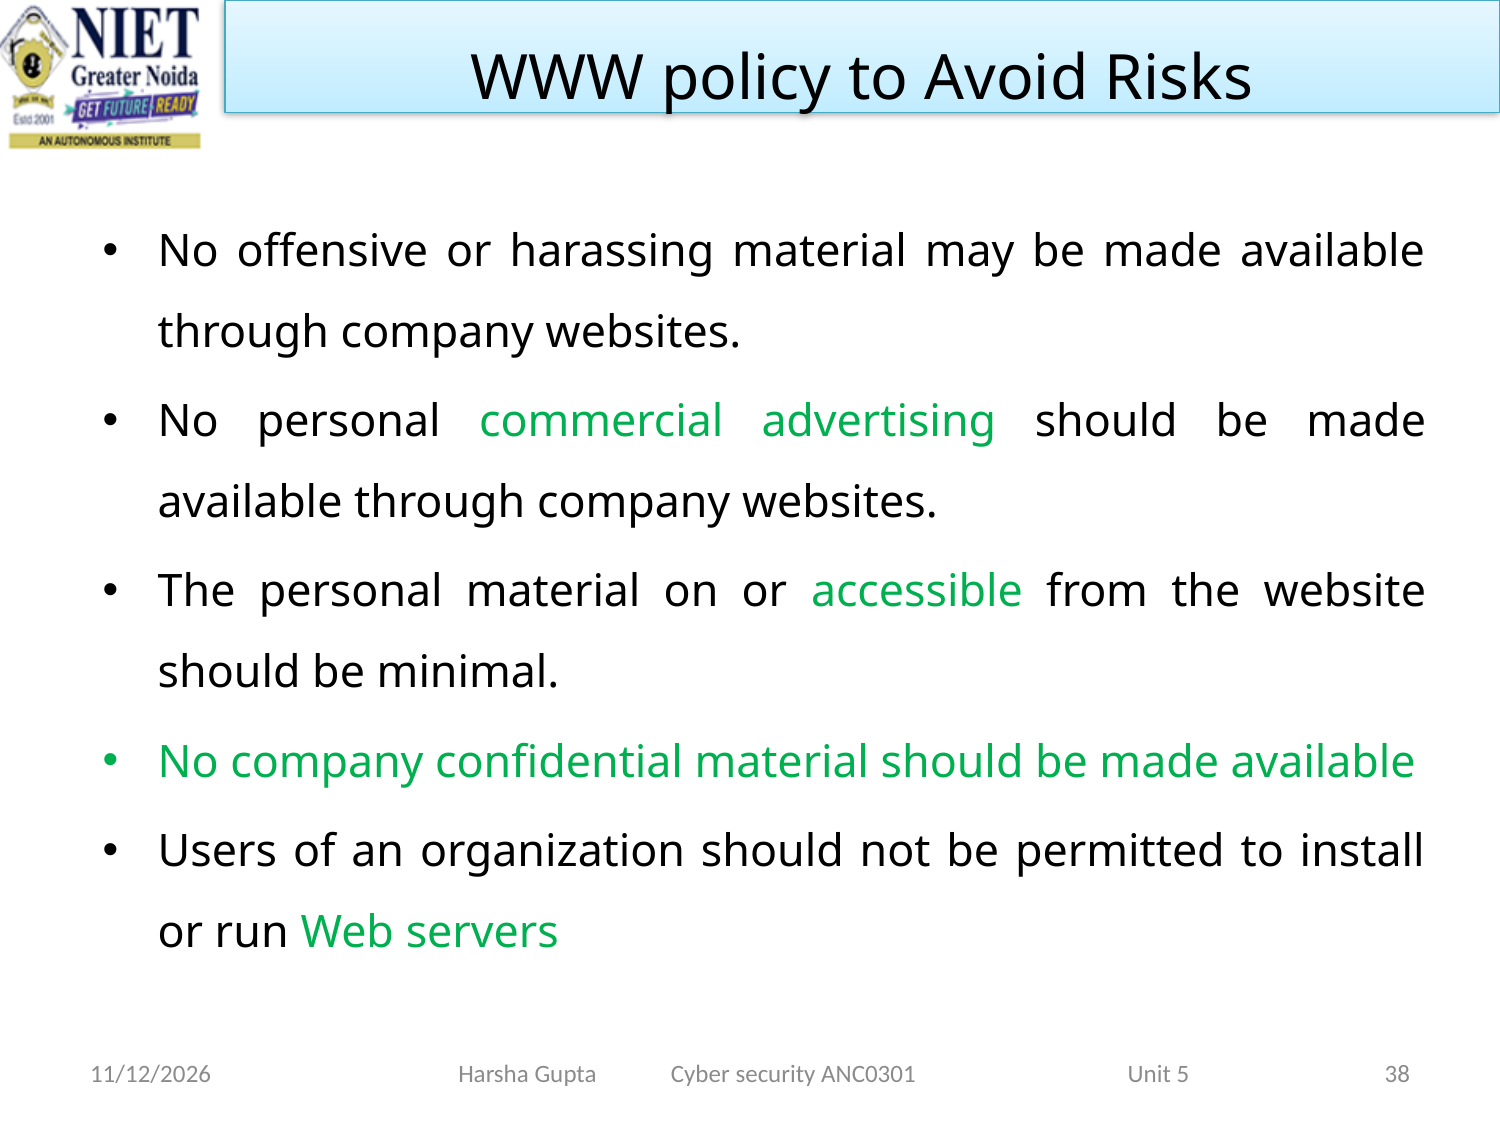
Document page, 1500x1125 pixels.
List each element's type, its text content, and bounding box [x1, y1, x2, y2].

text_box WWW policy to Avoid Risks [224, 0, 1500, 113]
list No offensive or harassing material may be made available through company websites. No personal commercial advertising should be made available through company websites. The personal material on or accessible from the website should be minimal. No company confidential material should be made available Users of an organization should not be permitted to install or run Web servers [87, 187, 1442, 997]
picture [0, 0, 207, 154]
slide_number 38 [1074, 1042, 1425, 1103]
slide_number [75, 1042, 412, 1103]
footer Harsha Gupta Cyber security ANC0301 Unit 5 [412, 1042, 1074, 1103]
